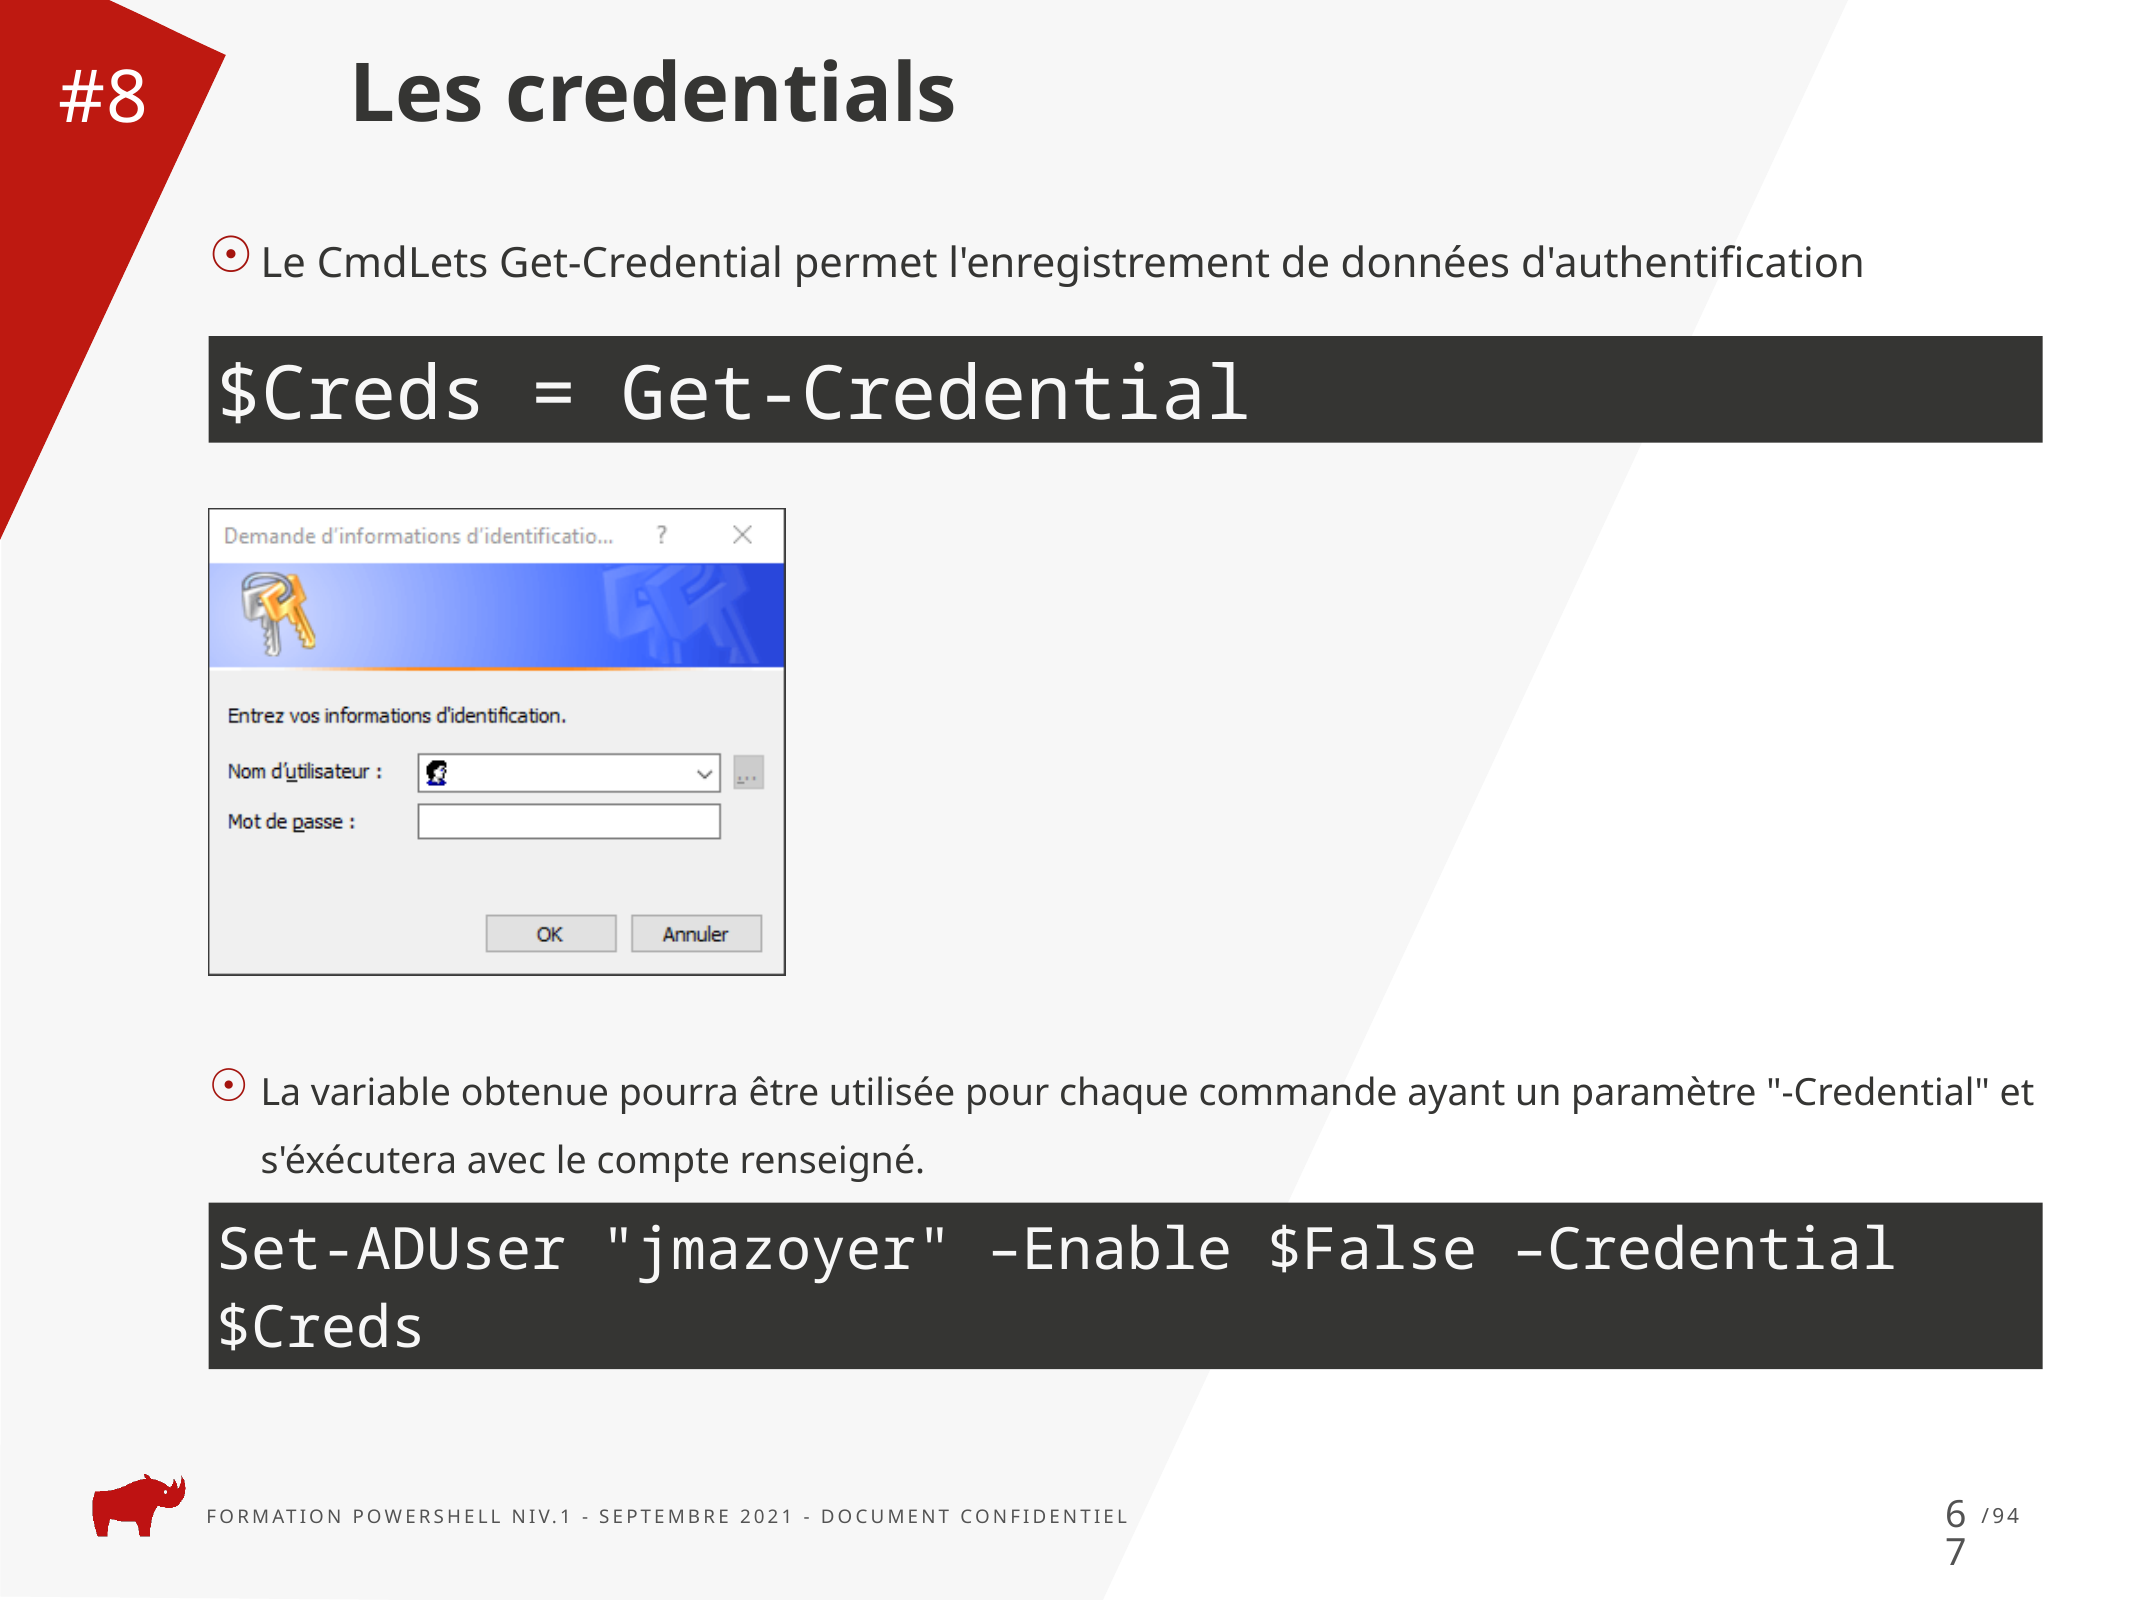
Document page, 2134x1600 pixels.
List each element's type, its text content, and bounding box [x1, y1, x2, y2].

title Les credentials [340, 0, 2134, 147]
picture [44, 1440, 230, 1572]
slide_number 67 [1936, 1481, 1979, 1538]
text_box $Creds = Get-Credential [208, 336, 2043, 443]
text_box Le CmdLets Get-Credential permet l'enregistrement de données d'authentification La variable obtenue pourra être utilisée pour chaque commande ayant un paramètre "-Credential" et s'éxécutera avec le compte renseigné. [208, 211, 2090, 1340]
picture [208, 507, 786, 977]
text_box #8 [50, 40, 157, 145]
text_box Set-ADUser "jmazoyer" –Enable $False –Credential $Creds [208, 1202, 2043, 1370]
